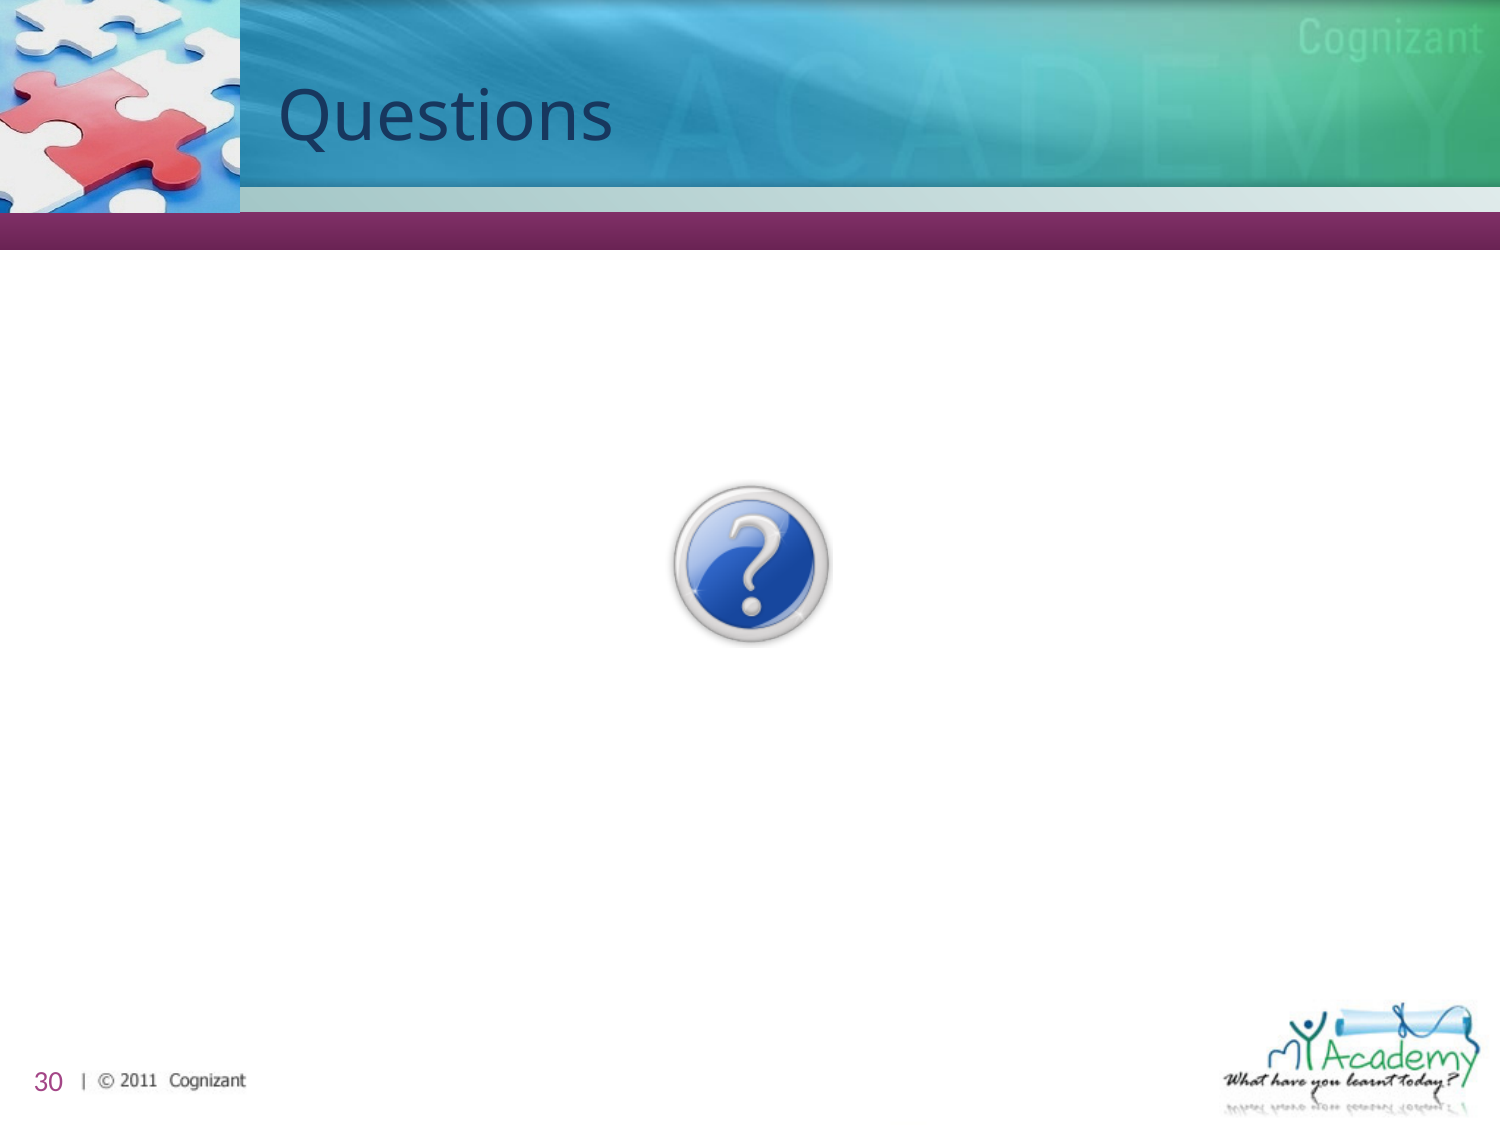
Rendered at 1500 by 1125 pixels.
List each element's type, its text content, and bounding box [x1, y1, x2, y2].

picture [0, 0, 1500, 213]
slide_number 30 [18, 1055, 94, 1101]
picture [0, 250, 1500, 1125]
title Questions [262, 24, 1500, 200]
